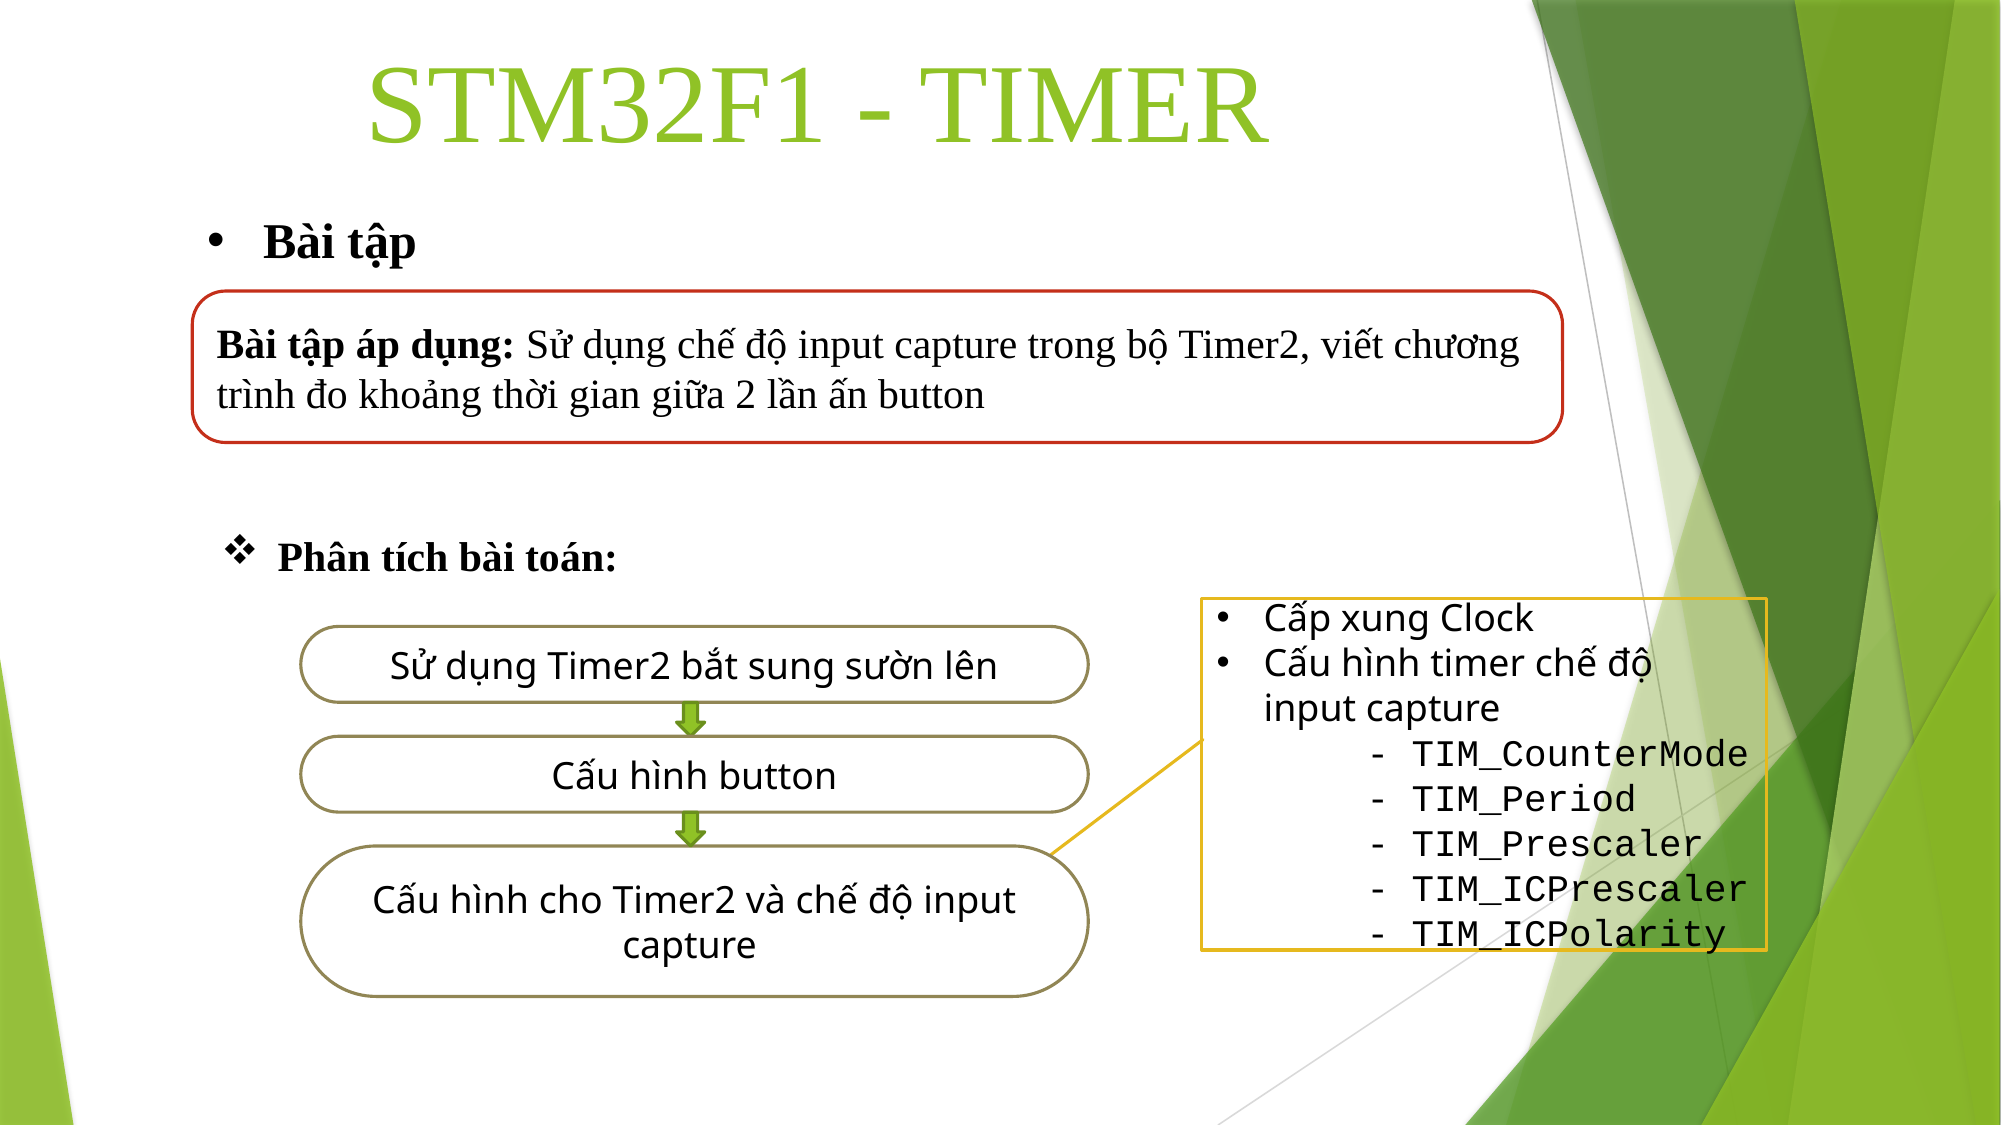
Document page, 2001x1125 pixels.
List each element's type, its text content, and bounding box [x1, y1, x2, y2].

text_box Phân tích bài toán: [206, 522, 818, 588]
text_box [675, 700, 707, 734]
text_box Sử dụng Timer2 bắt sung sườn lên [299, 624, 1090, 704]
text_box [675, 810, 707, 848]
text_box STM32F1 - TIMER [150, 22, 1485, 173]
text_box Cấp xung Clock Cấu hình timer chế độ input capture - TIM_CounterMode - TIM_Period - TIM_Prescaler - TIM_ICPrescaler - TIM_ICPolarity [1050, 597, 1768, 952]
text_box Bài tập [192, 201, 758, 277]
text_box Bài tập áp dụng: Sử dụng chế độ input capture trong bộ Timer2, viết chương trình đo khoảng thời gian giữa 2 lần ấn button [190, 289, 1565, 445]
text_box Cấu hình cho Timer2 và chế độ input capture [299, 844, 1090, 999]
text_box Cấu hình button [299, 734, 1090, 814]
